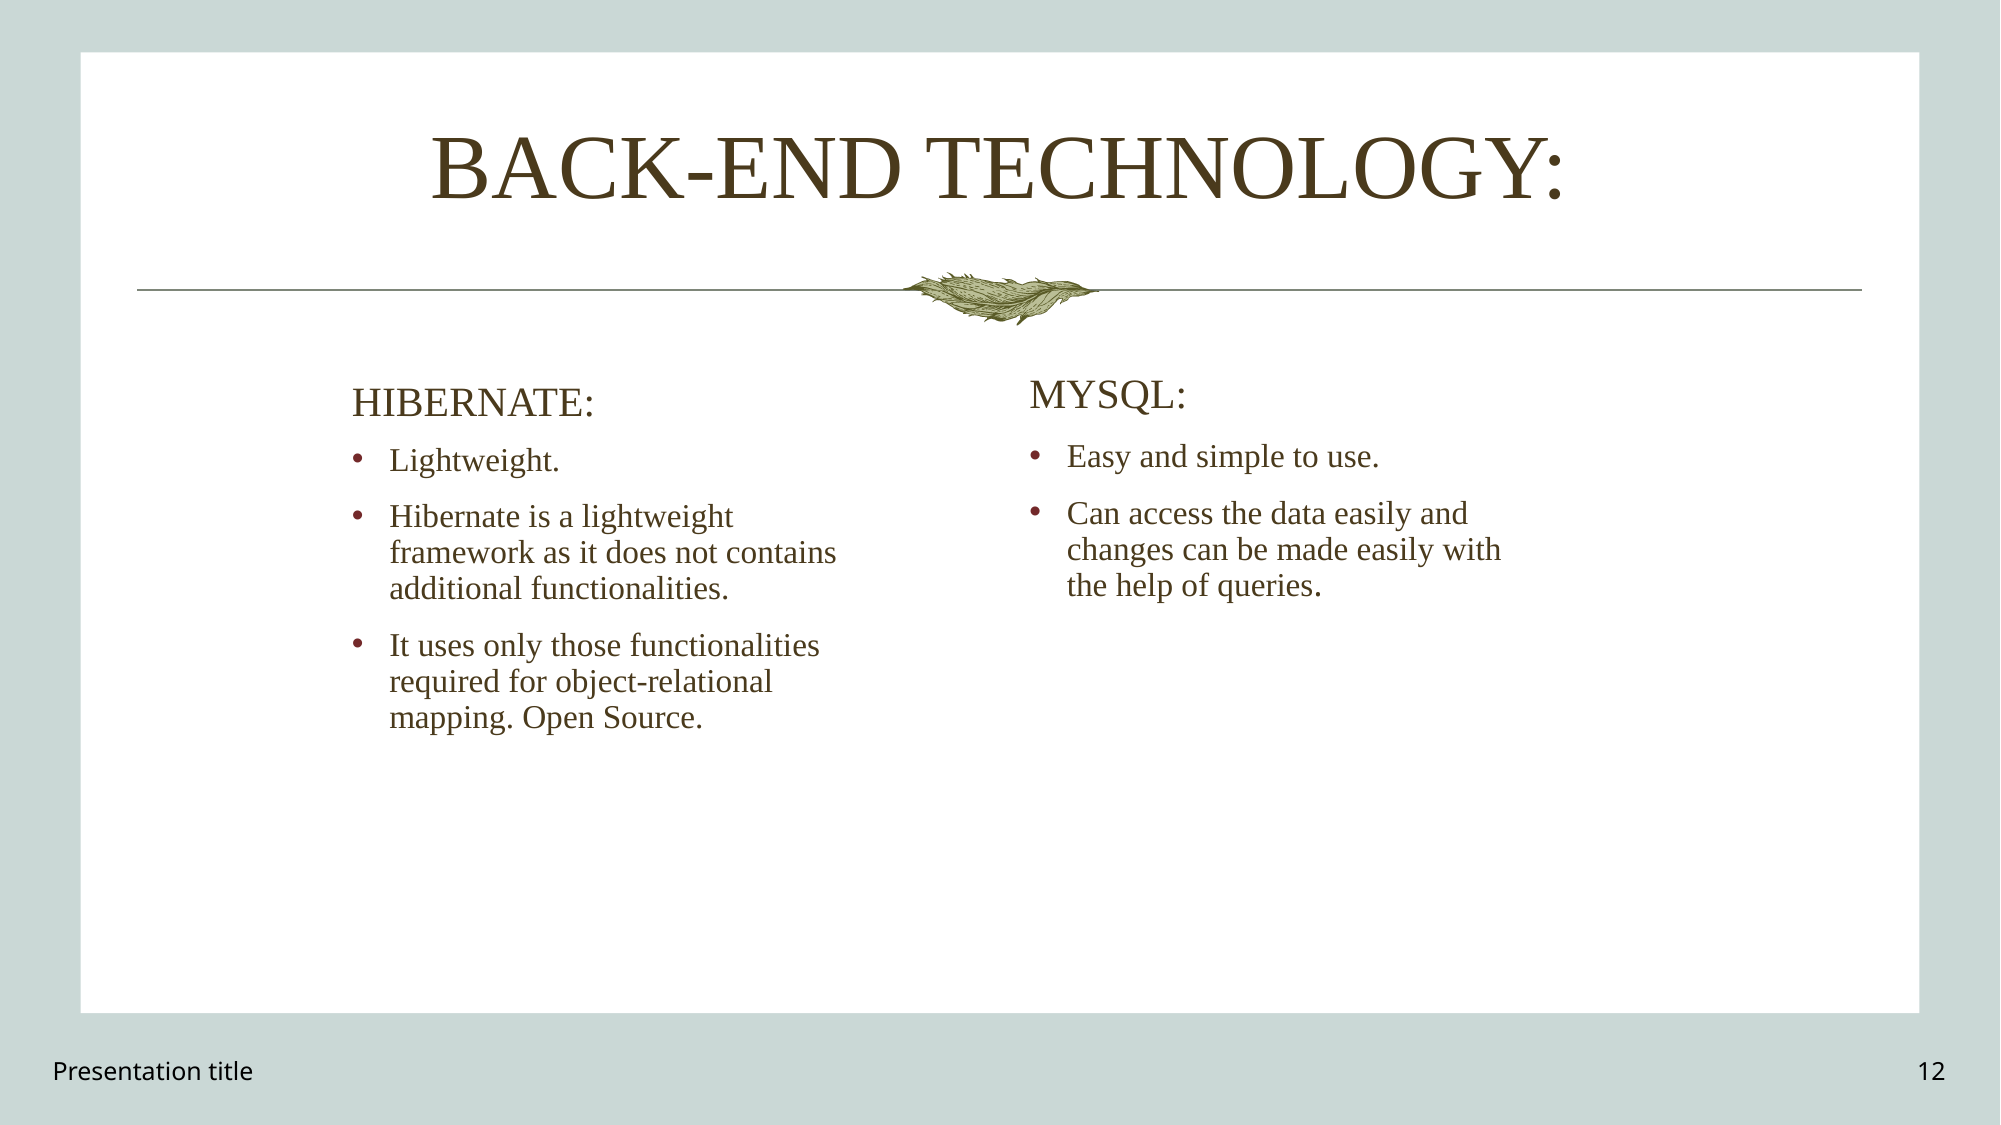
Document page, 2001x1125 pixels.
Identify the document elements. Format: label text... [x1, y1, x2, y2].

list Easy and simple to use. Can access the data easily and changes can be made easily with the help of queries. [1014, 431, 1540, 977]
picture [901, 278, 1100, 326]
footer Presentation title [37, 1042, 713, 1103]
list HIBERNATE: [336, 363, 862, 434]
title BACK-END TECHNOLOGY: [137, 59, 1863, 278]
list MYSQL: [1014, 354, 1540, 425]
list Lightweight. Hibernate is a lightweight framework as it does not contains additional functionalities. It uses only those functionalities required for object-relational mapping. Open Source. [336, 434, 862, 980]
slide_number 12 [1510, 1042, 1961, 1103]
